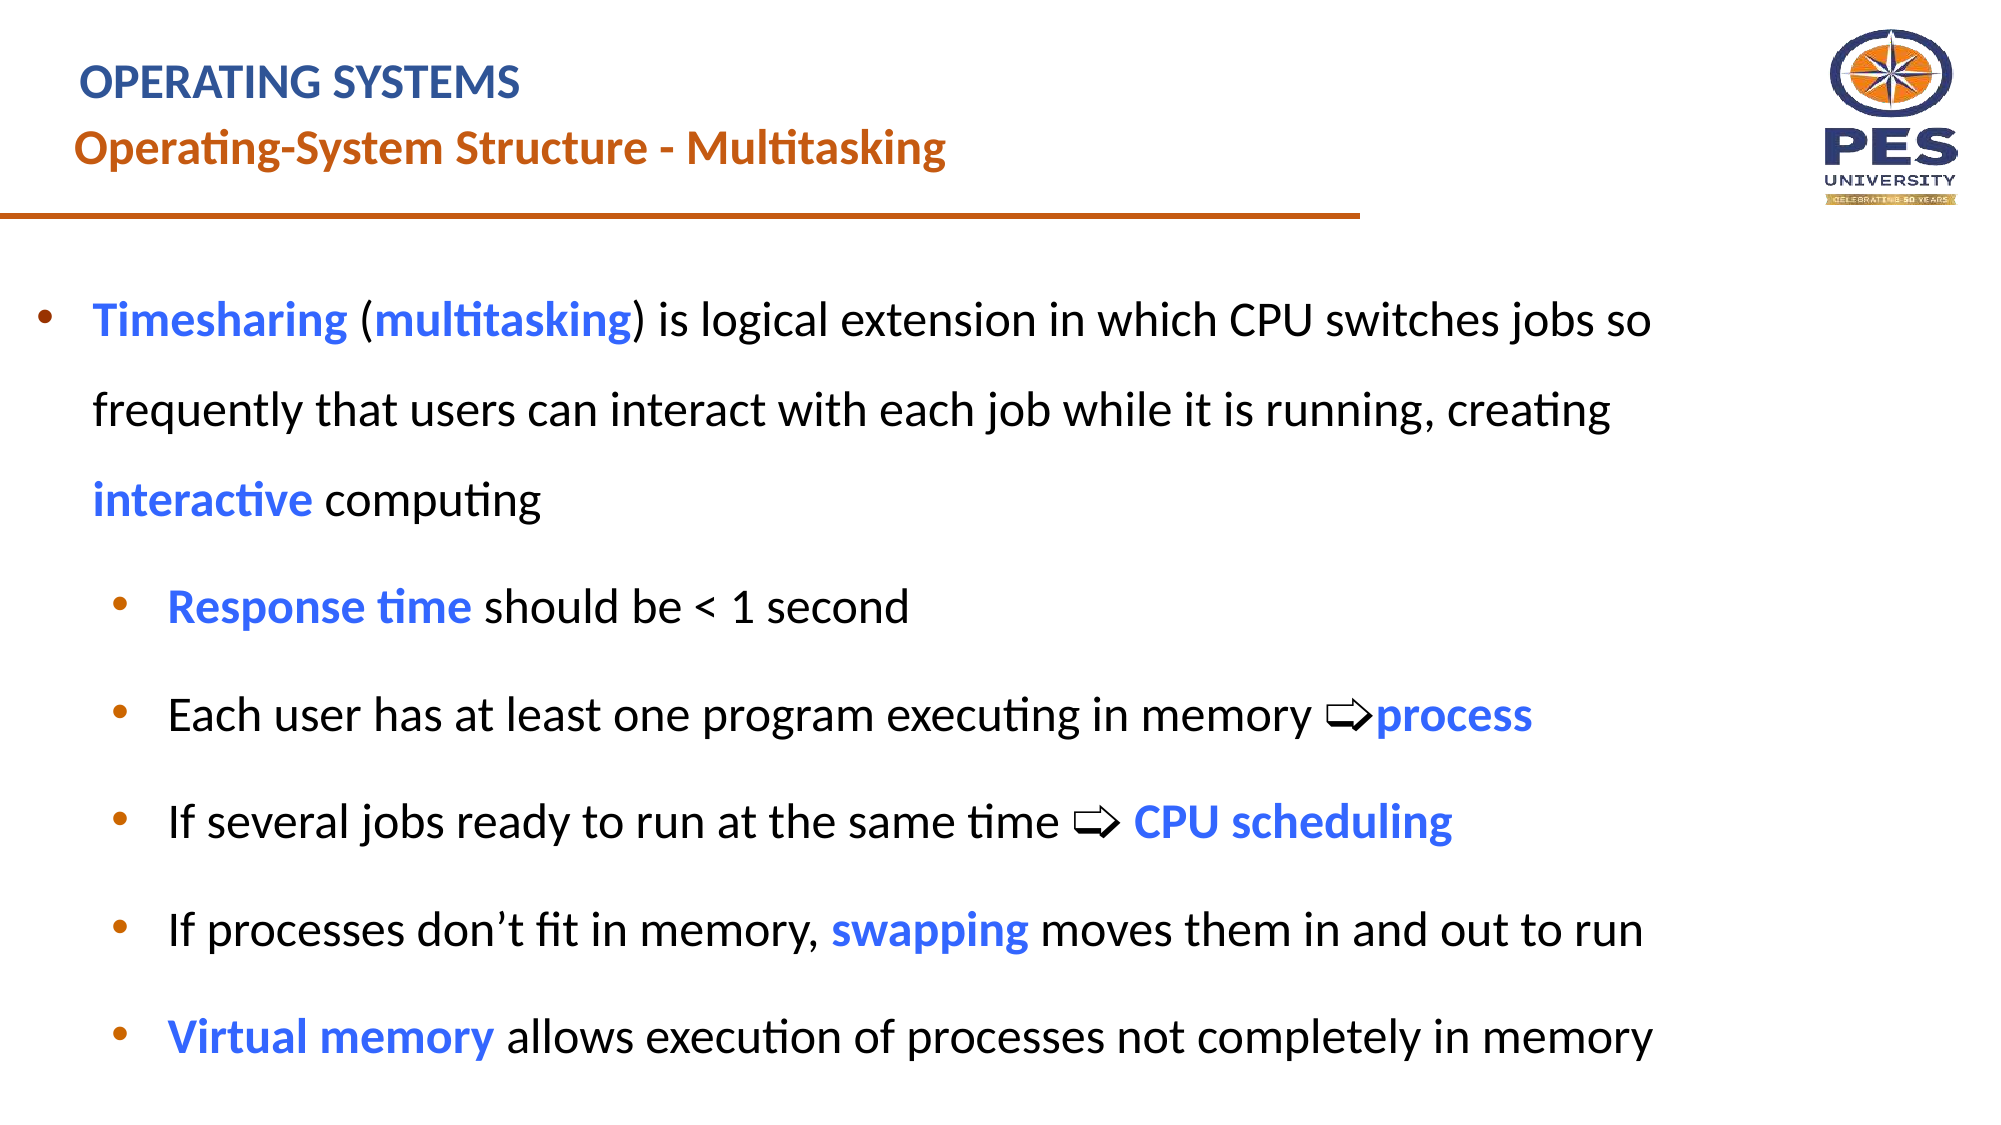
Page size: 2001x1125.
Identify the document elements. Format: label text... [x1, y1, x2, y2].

text_box Timesharing (multitasking) is logical extension in which CPU switches jobs so frequently that users can interact with each job while it is running, creating interactive computing Response time should be < 1 second Each user has at least one program executing in memory 🢡process If several jobs ready to run at the same time 🢡 CPU scheduling If processes don’t fit in memory, swapping moves them in and out to run Virtual memory allows execution of processes not completely in memory [21, 248, 1726, 1072]
text_box OPERATING SYSTEMS [64, 41, 1295, 117]
text_box Operating-System Structure - Multitasking [59, 107, 1372, 183]
picture [1824, 29, 1958, 205]
